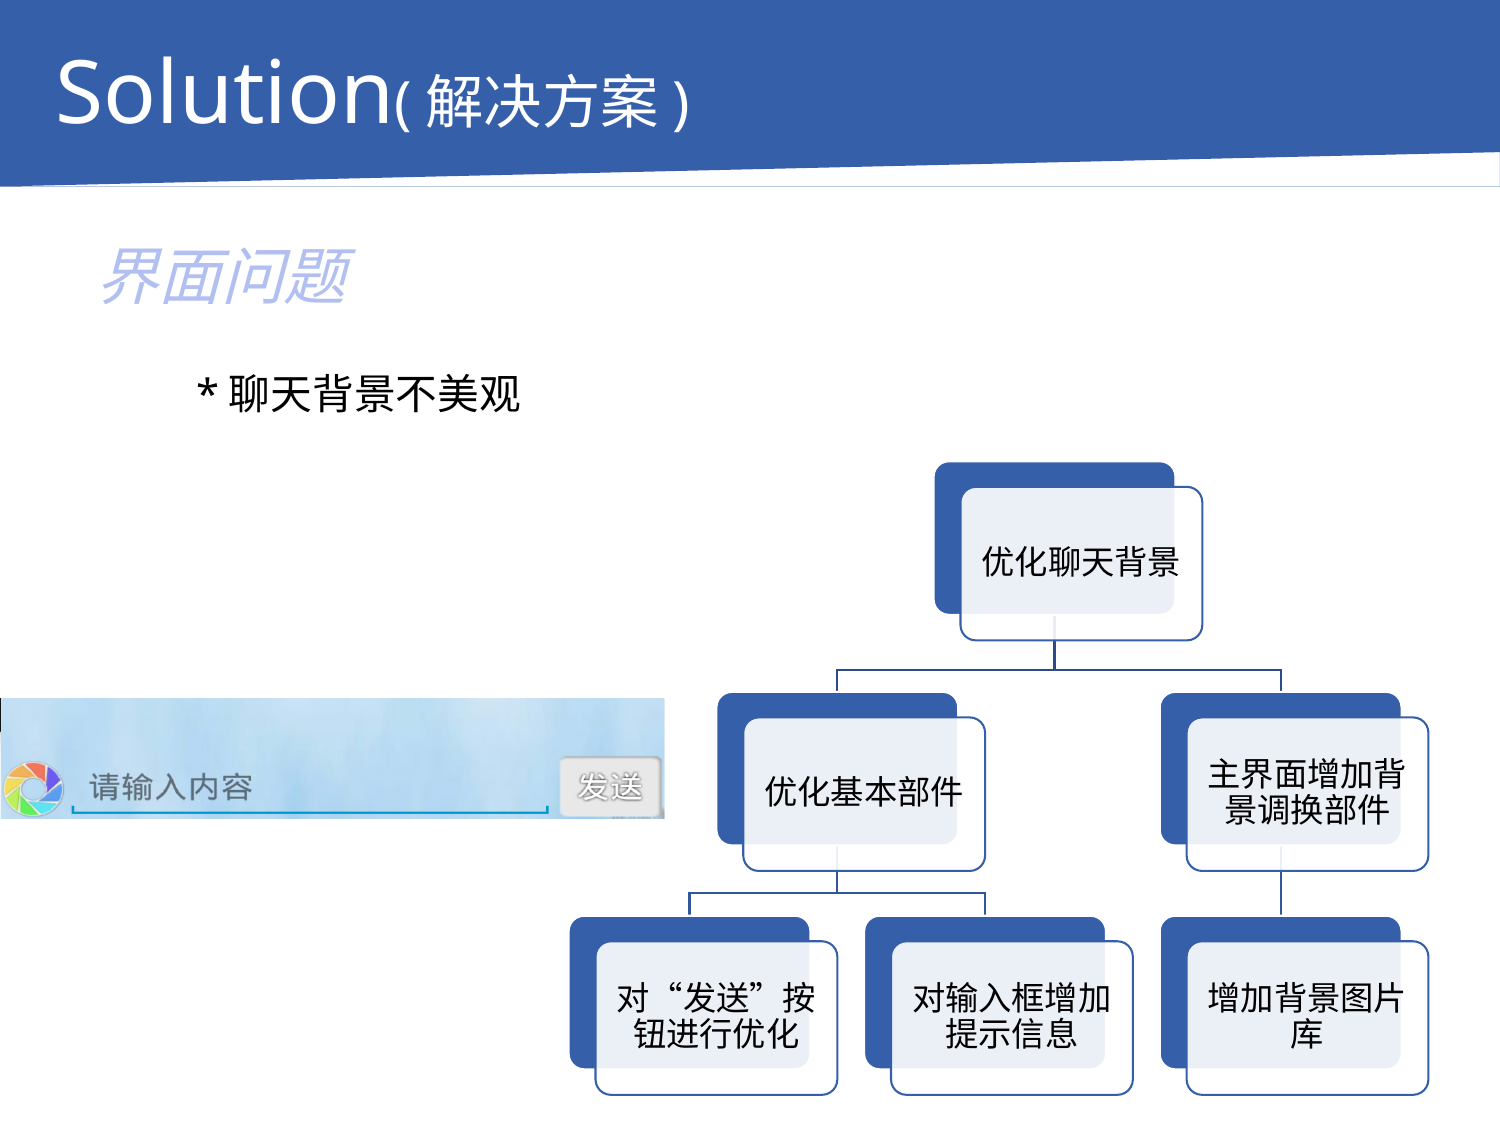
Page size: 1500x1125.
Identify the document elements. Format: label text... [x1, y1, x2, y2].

list Solution(解决方案) [40, 40, 1405, 141]
picture [0, 698, 665, 819]
text_box *聊天背景不美观 [181, 360, 674, 426]
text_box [530, 467, 1467, 1095]
text_box 界面问题 [81, 229, 362, 320]
